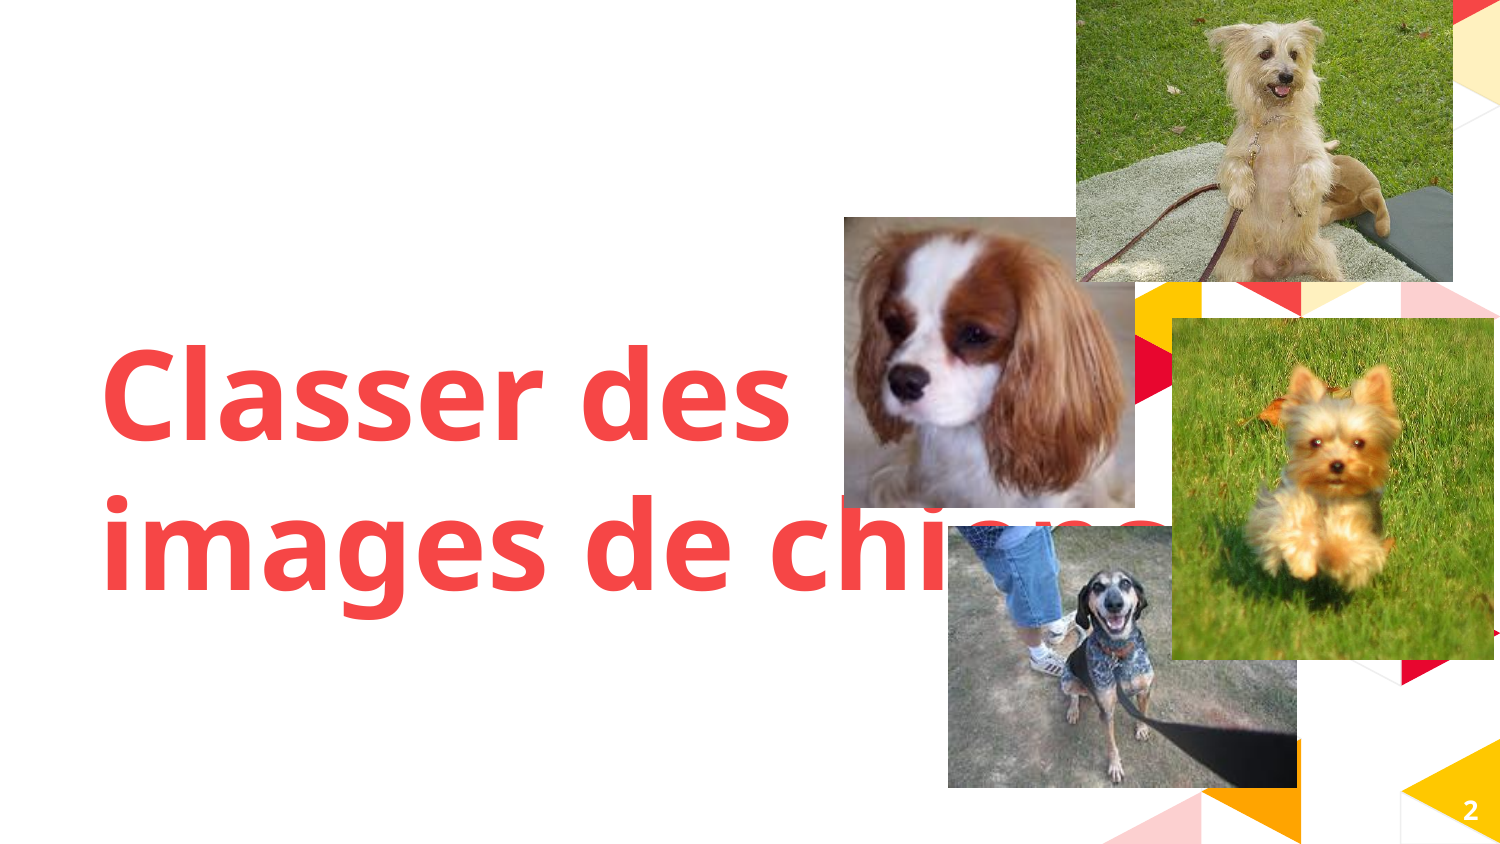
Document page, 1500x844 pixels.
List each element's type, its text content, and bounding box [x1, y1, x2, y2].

picture [844, 0, 1453, 508]
picture [947, 318, 1494, 788]
title Classer des images de chiens [83, 474, 1167, 631]
slide_number 2 [1403, 779, 1494, 844]
